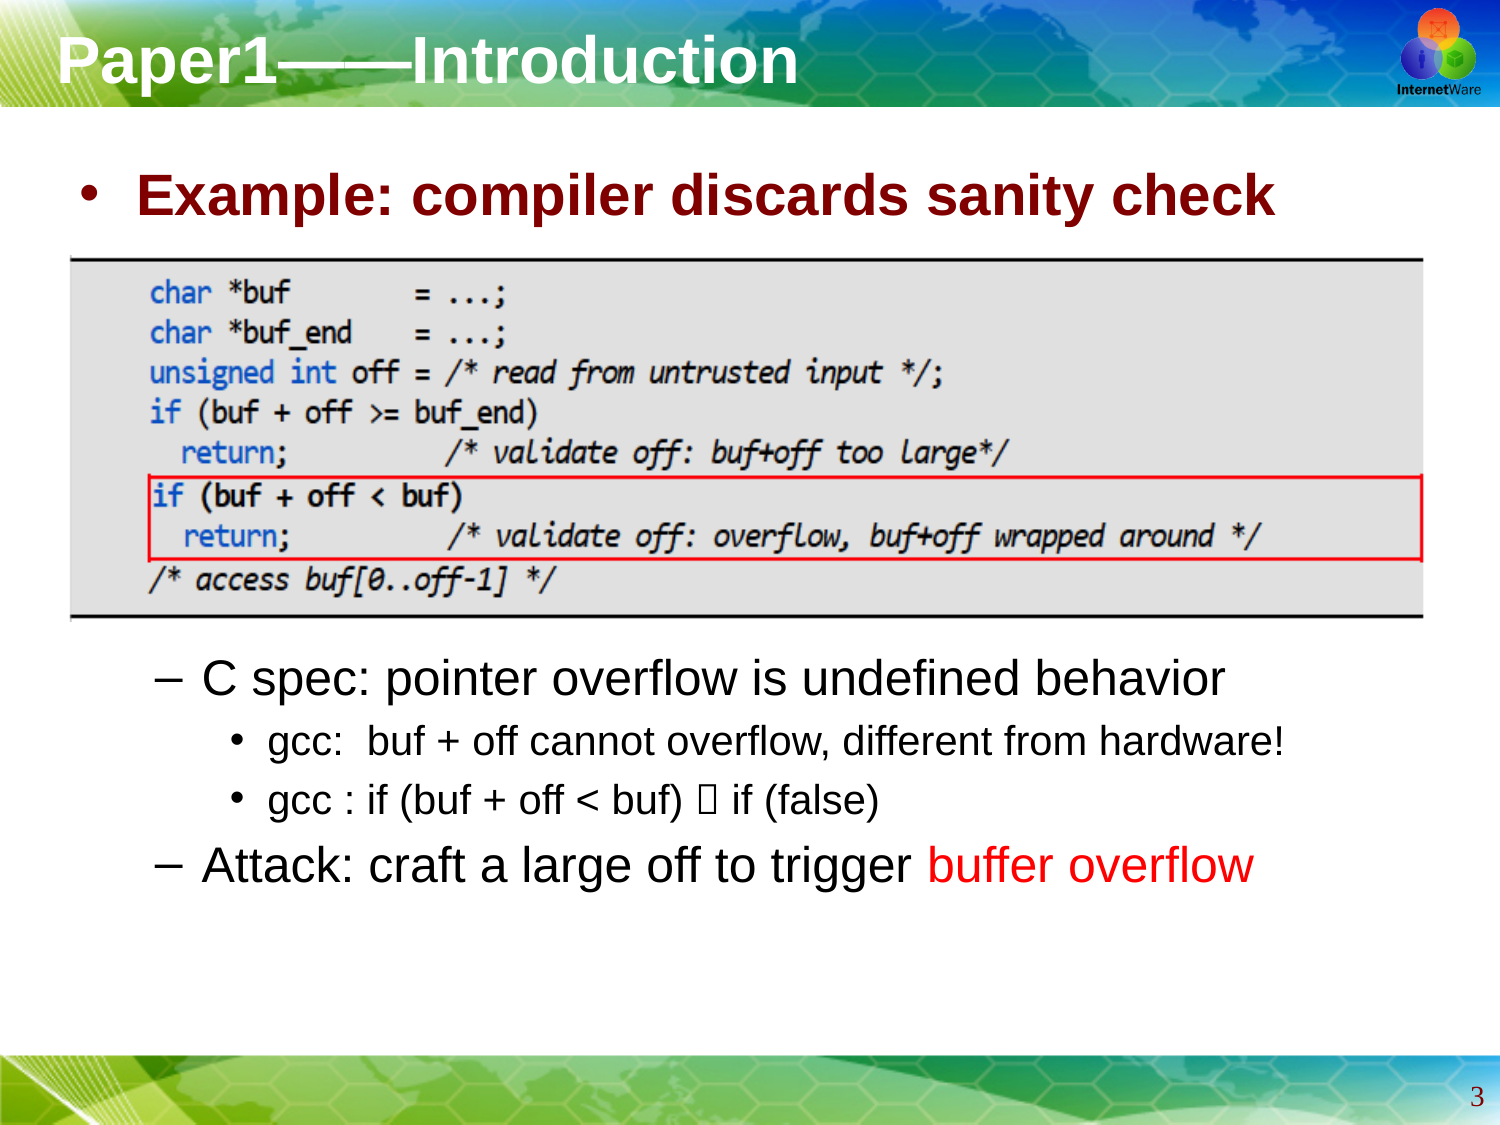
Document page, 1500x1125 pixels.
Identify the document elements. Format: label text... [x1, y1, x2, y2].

picture [64, 254, 1433, 622]
picture [0, 1054, 1500, 1125]
title Paper1——Introduction [40, 0, 1392, 114]
slide_number 3 [1149, 1065, 1500, 1125]
picture [1392, 0, 1500, 107]
picture [0, 0, 40, 107]
list Example: compiler discards sanity check C spec: pointer overflow is undefined behavior gcc: buf + off cannot overflow, different from hardware! gcc : if (buf + off < buf)  if (false) Attack: craft a large off to trigger buffer overflow [64, 149, 1448, 1034]
